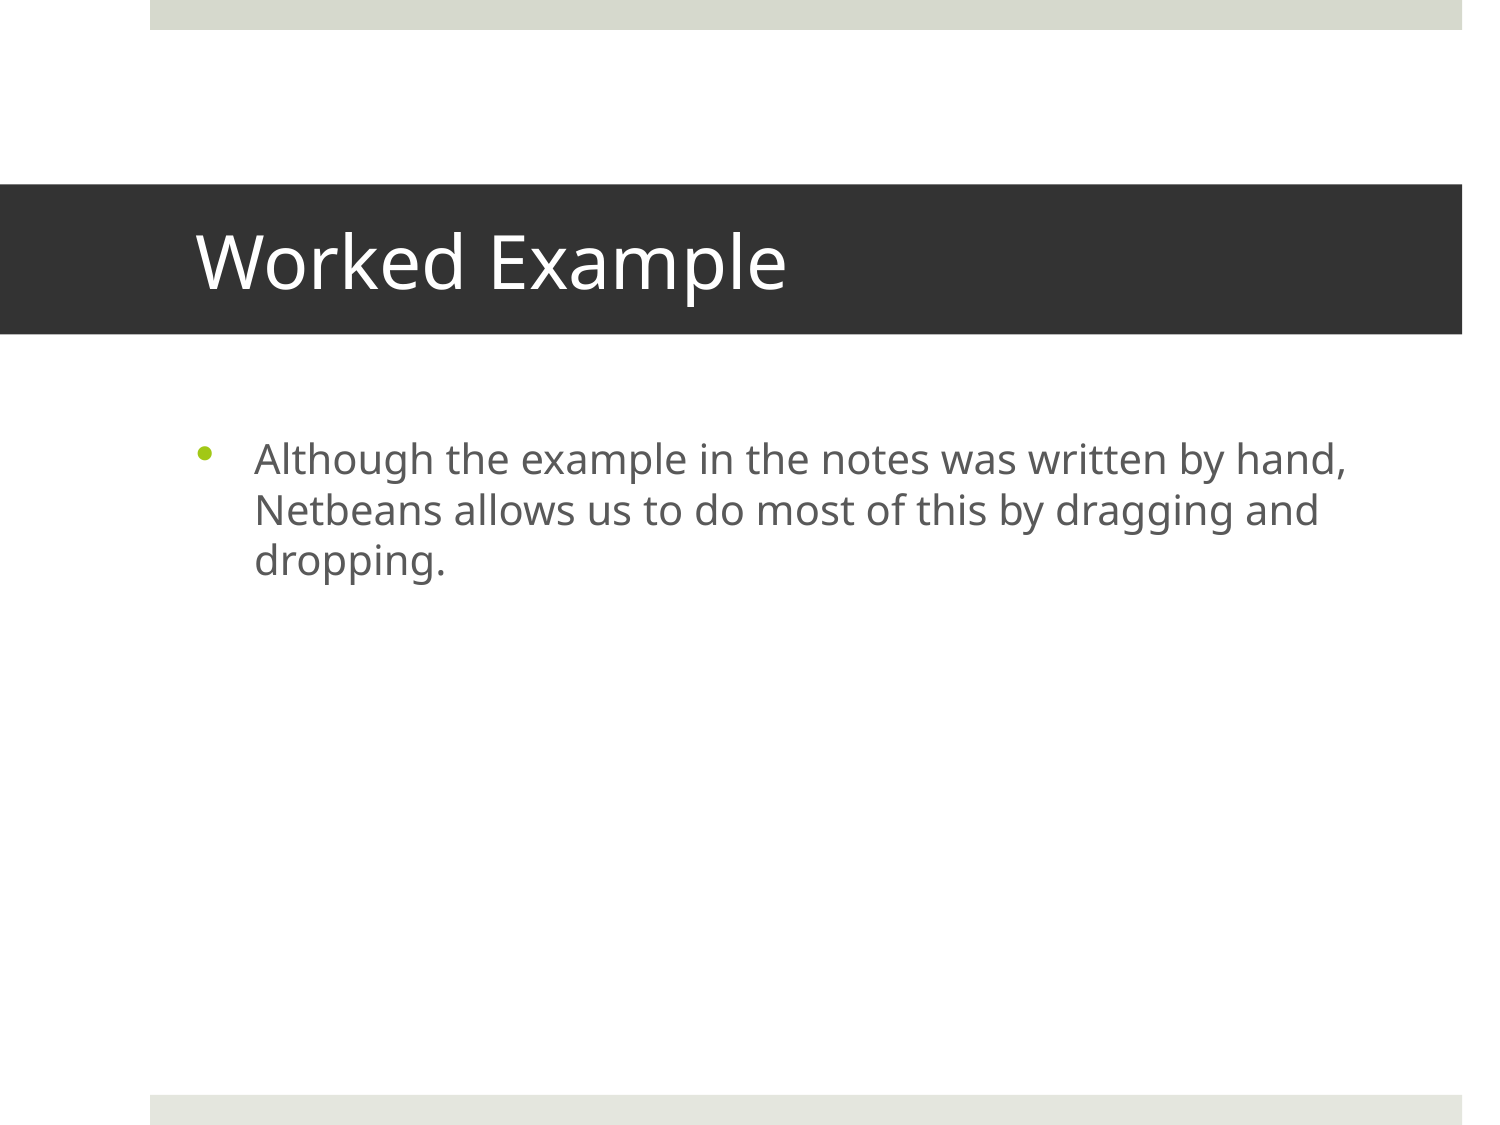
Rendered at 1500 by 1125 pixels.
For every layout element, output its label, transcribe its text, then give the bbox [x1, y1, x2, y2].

title Worked Example [0, 184, 1463, 335]
list Although the example in the notes was written by hand, Netbeans allows us to do most of this by dragging and dropping. [182, 425, 1432, 1028]
